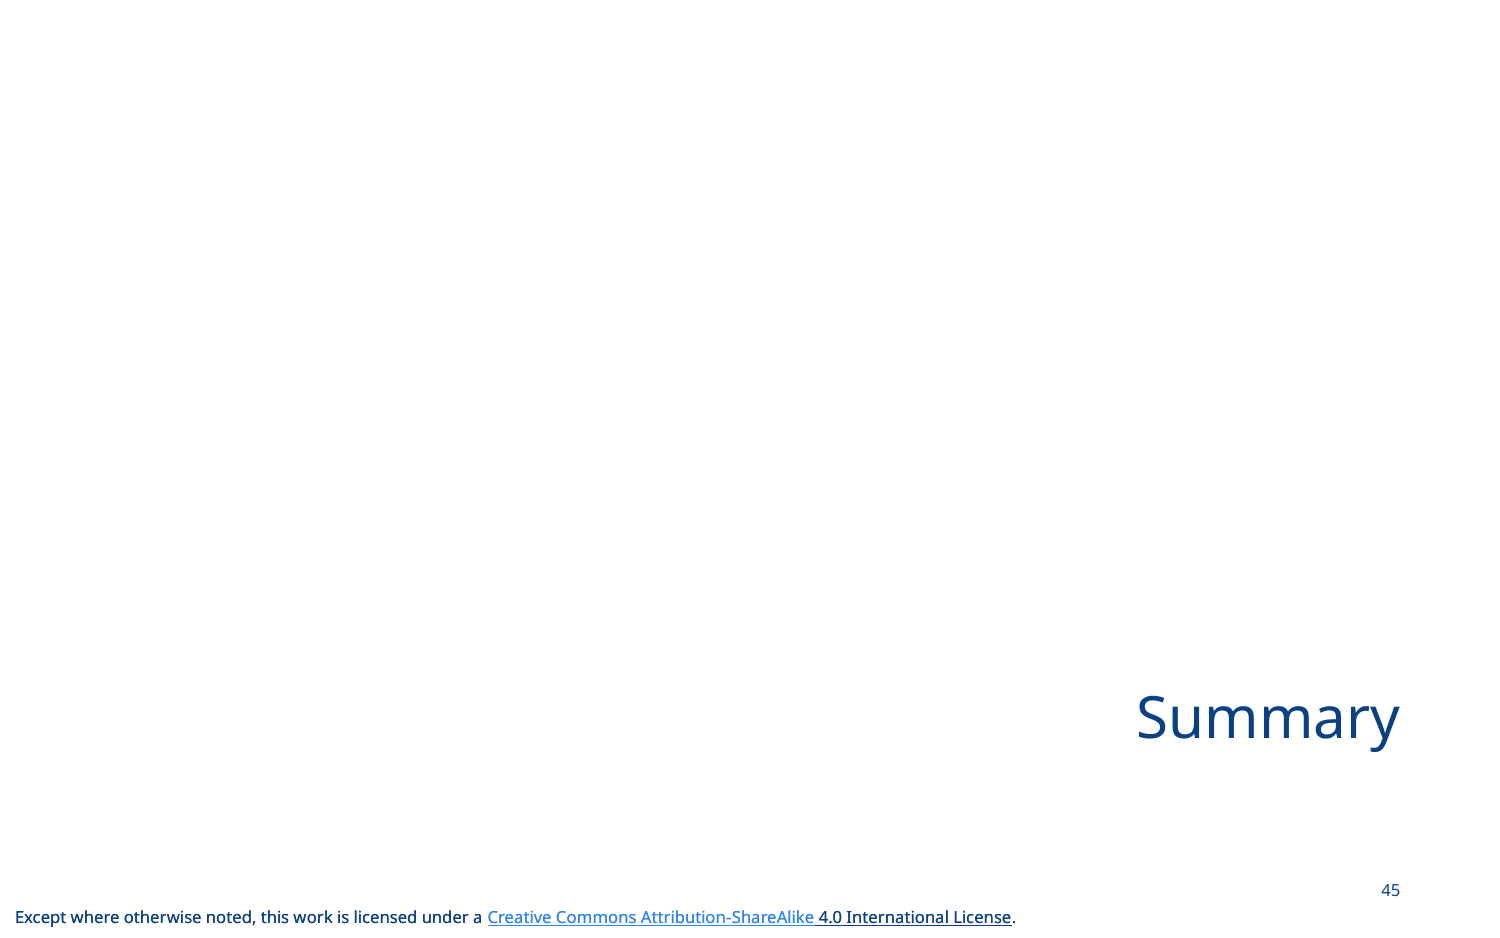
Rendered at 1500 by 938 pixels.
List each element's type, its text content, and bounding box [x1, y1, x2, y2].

slide_number 45 [1347, 866, 1416, 917]
text_box Summary [316, 468, 1416, 758]
